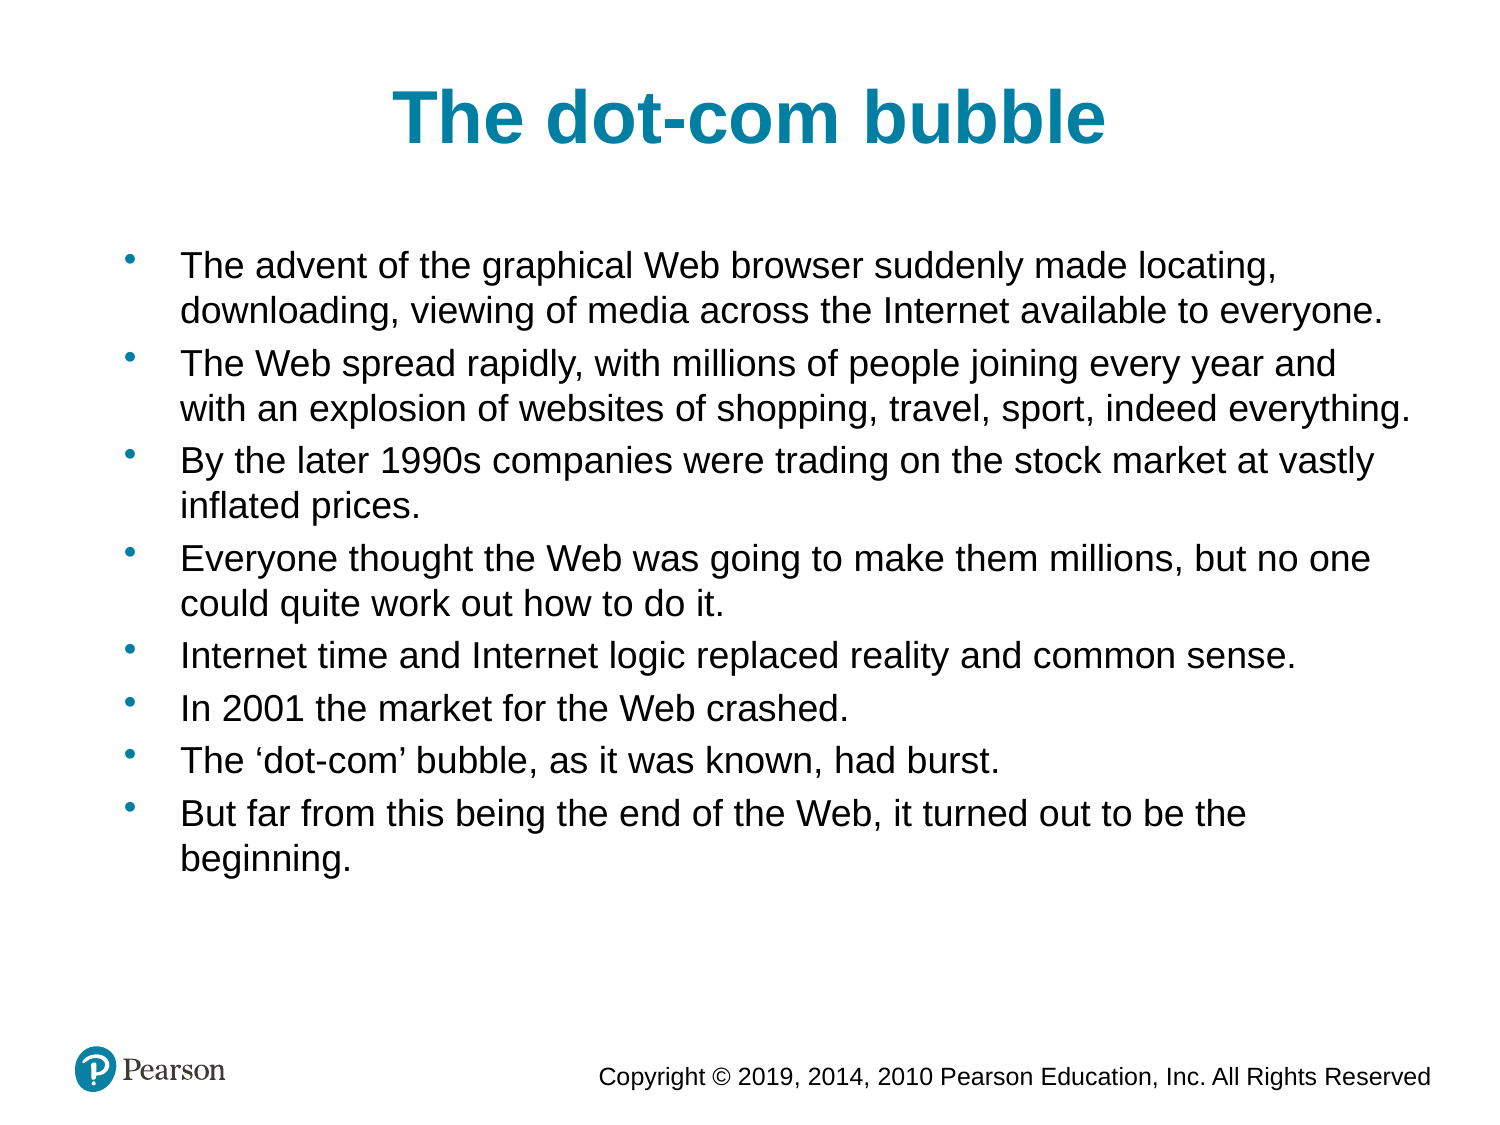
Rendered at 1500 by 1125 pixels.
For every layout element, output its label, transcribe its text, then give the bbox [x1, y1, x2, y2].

title The dot-com bubble [103, 58, 1397, 170]
list The advent of the graphical Web browser suddenly made locating, downloading, viewing of media across the Internet available to everyone. The Web spread rapidly, with millions of people joining every year and with an explosion of websites of shopping, travel, sport, indeed everything. By the later 1990s companies were trading on the stock market at vastly inflated prices. Everyone thought the Web was going to make them millions, but no one could quite work out how to do it. Internet time and Internet logic replaced reality and common sense. In 2001 the market for the Web crashed. The ‘dot-com’ bubble, as it was known, had burst. But far from this being the end of the Web, it turned out to be the beginning. [108, 234, 1428, 1030]
